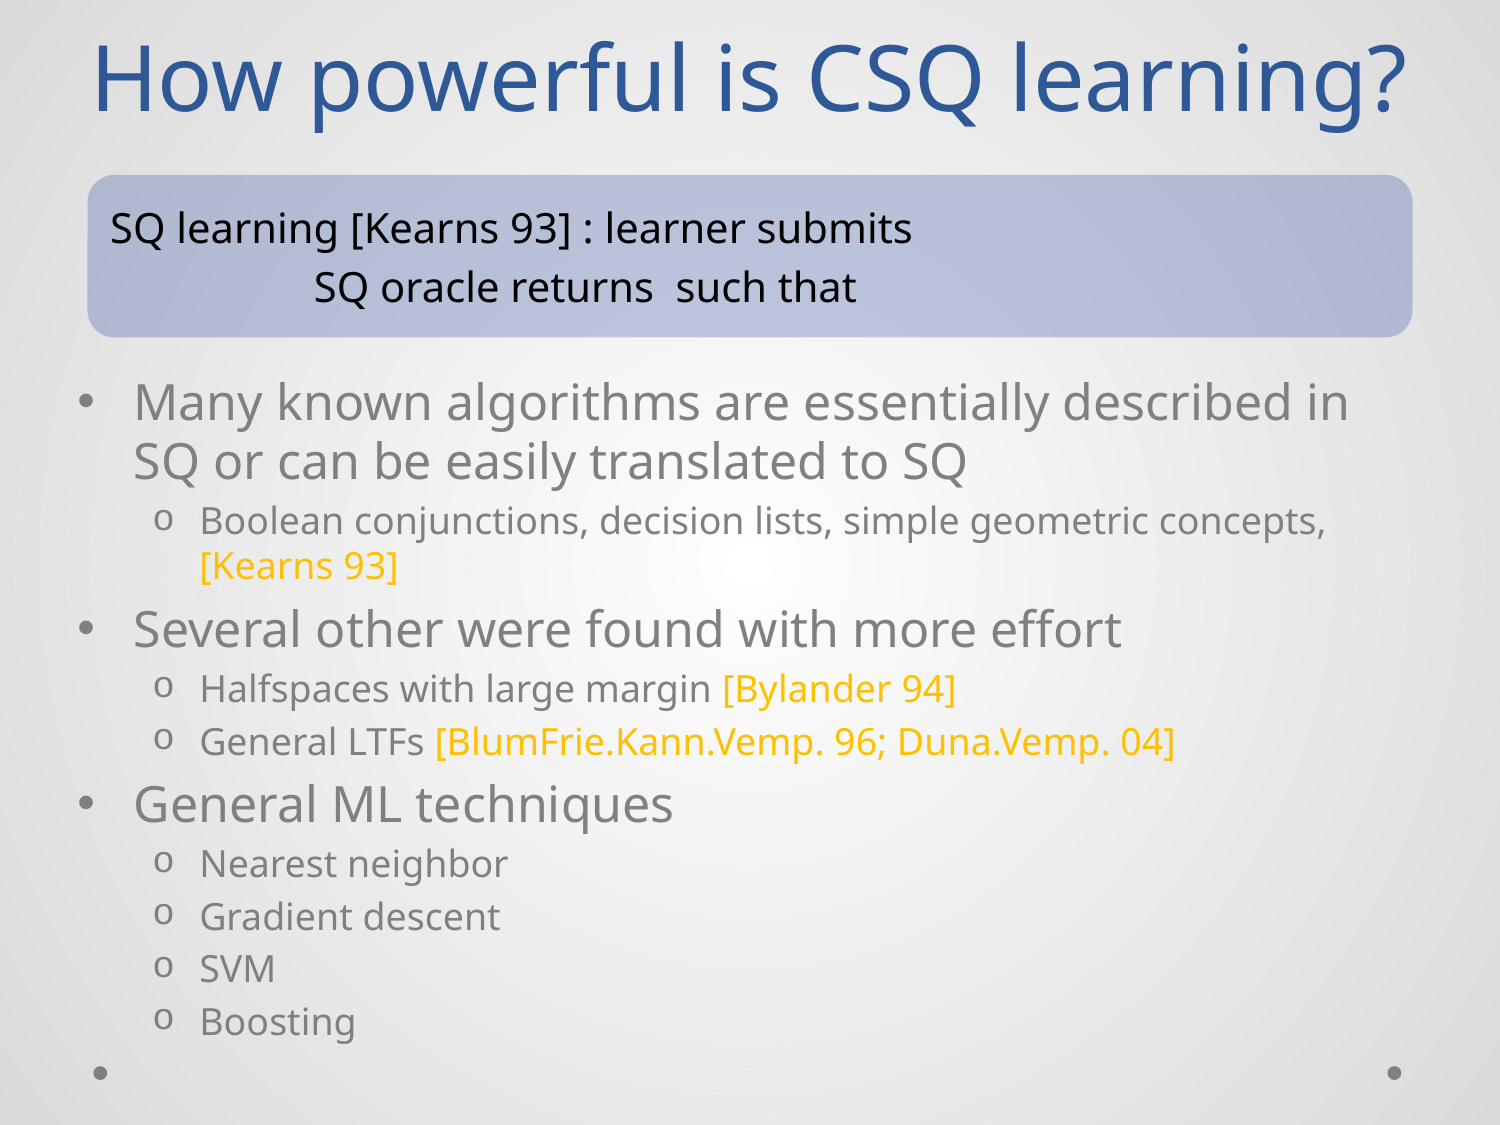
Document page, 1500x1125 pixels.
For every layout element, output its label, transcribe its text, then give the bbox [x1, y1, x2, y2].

text_box How powerful is CSQ learning? [74, 0, 1425, 138]
